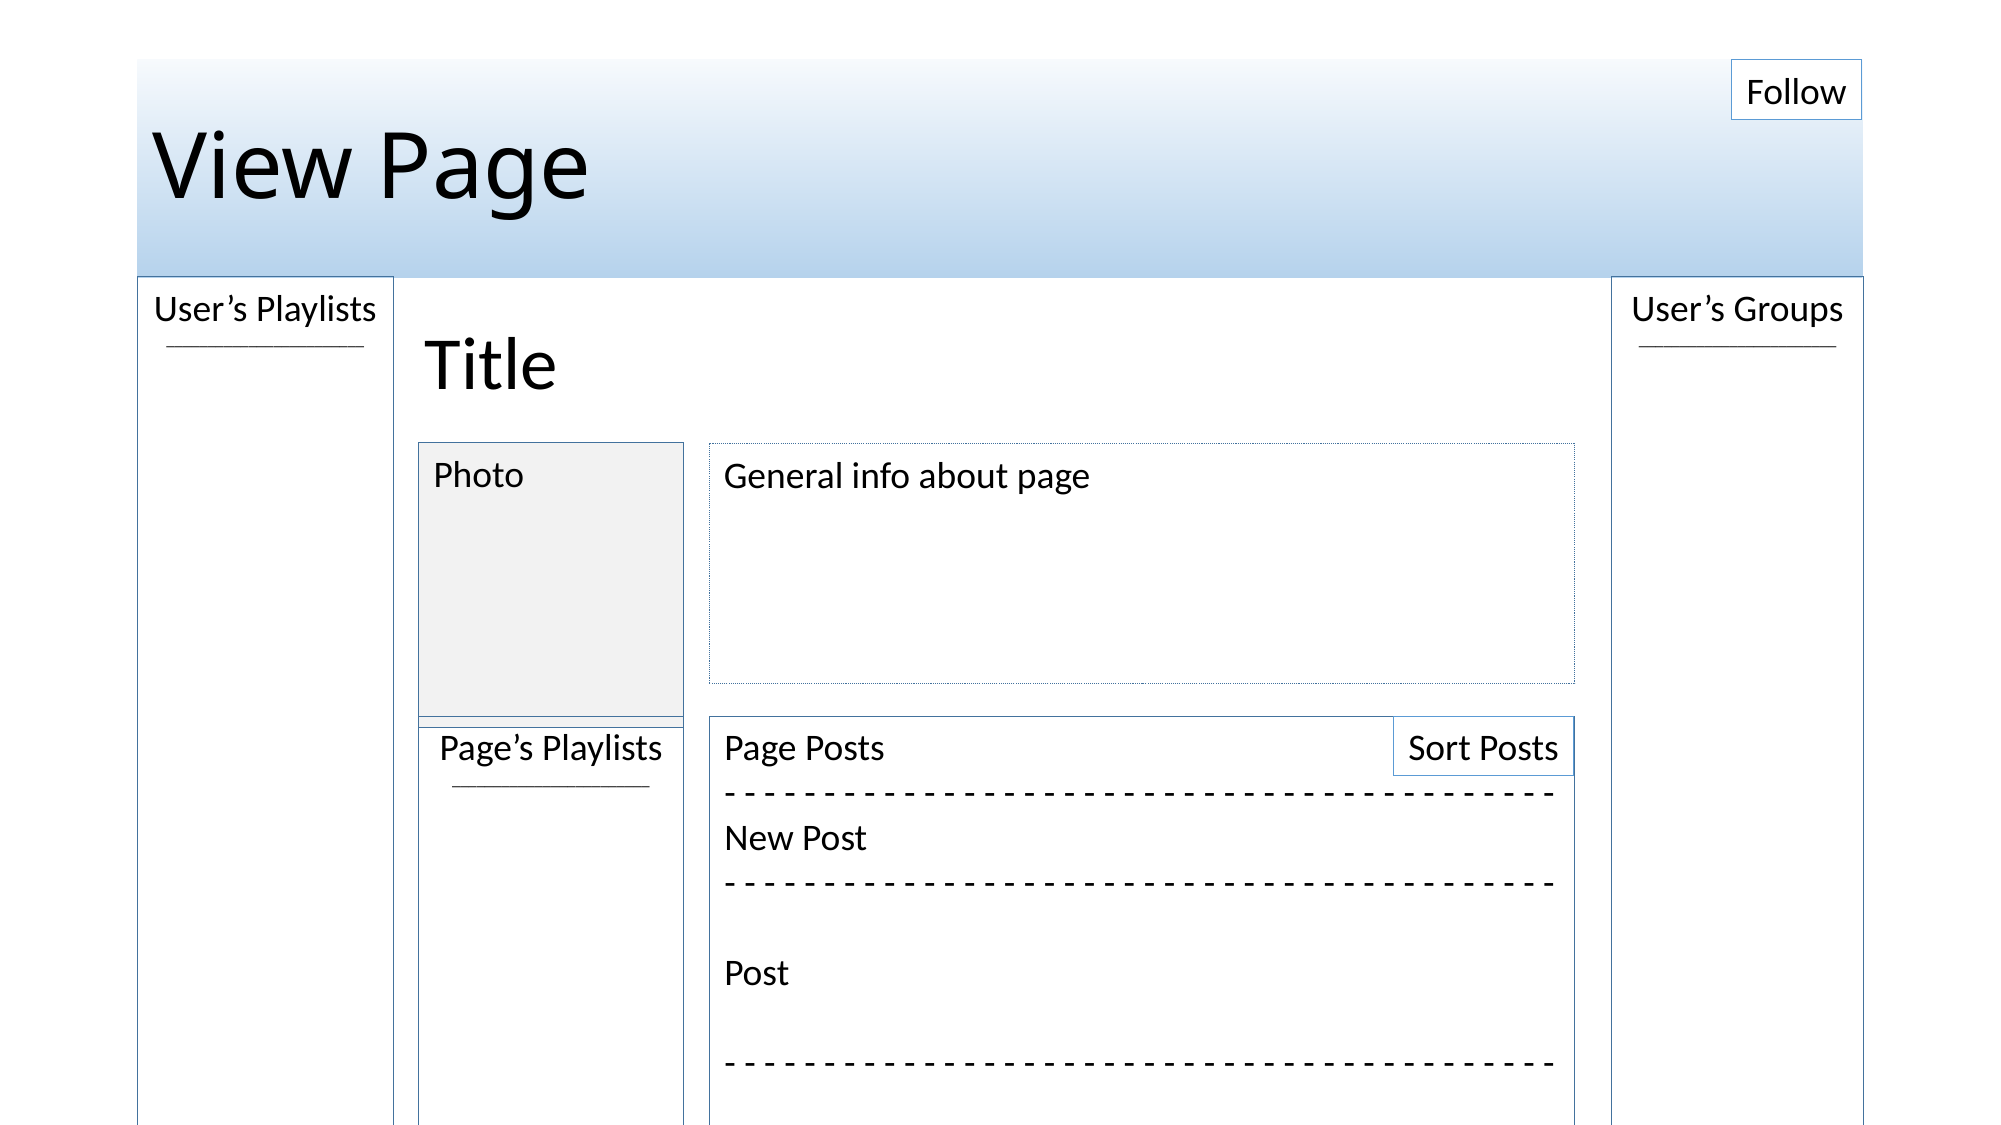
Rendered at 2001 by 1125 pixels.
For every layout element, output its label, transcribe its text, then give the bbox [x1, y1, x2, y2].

text_box User’s Playlists ________________________ [137, 276, 394, 1125]
text_box Follow [1731, 59, 1862, 120]
title View Page [137, 59, 1863, 278]
text_box Page Posts - - - - - - - - - - - - - - - - - - - - - - - - - - - - - - - - - - - - - - - - - - New Post - - - - - - - - - - - - - - - - - - - - - - - - - - - - - - - - - - - - - - - - - - Post - - - - - - - - - - - - - - - - - - - - - - - - - - - - - - - - - - - - - - - - - - [709, 716, 1575, 1125]
text_box General info about page [709, 443, 1575, 684]
text_box User’s Groups ________________________ [1611, 276, 1864, 1125]
text_box Title [409, 307, 582, 412]
text_box Photo [418, 442, 684, 716]
text_box Page’s Playlists ________________________ [418, 716, 684, 1125]
text_box Sort Posts [1393, 716, 1574, 776]
